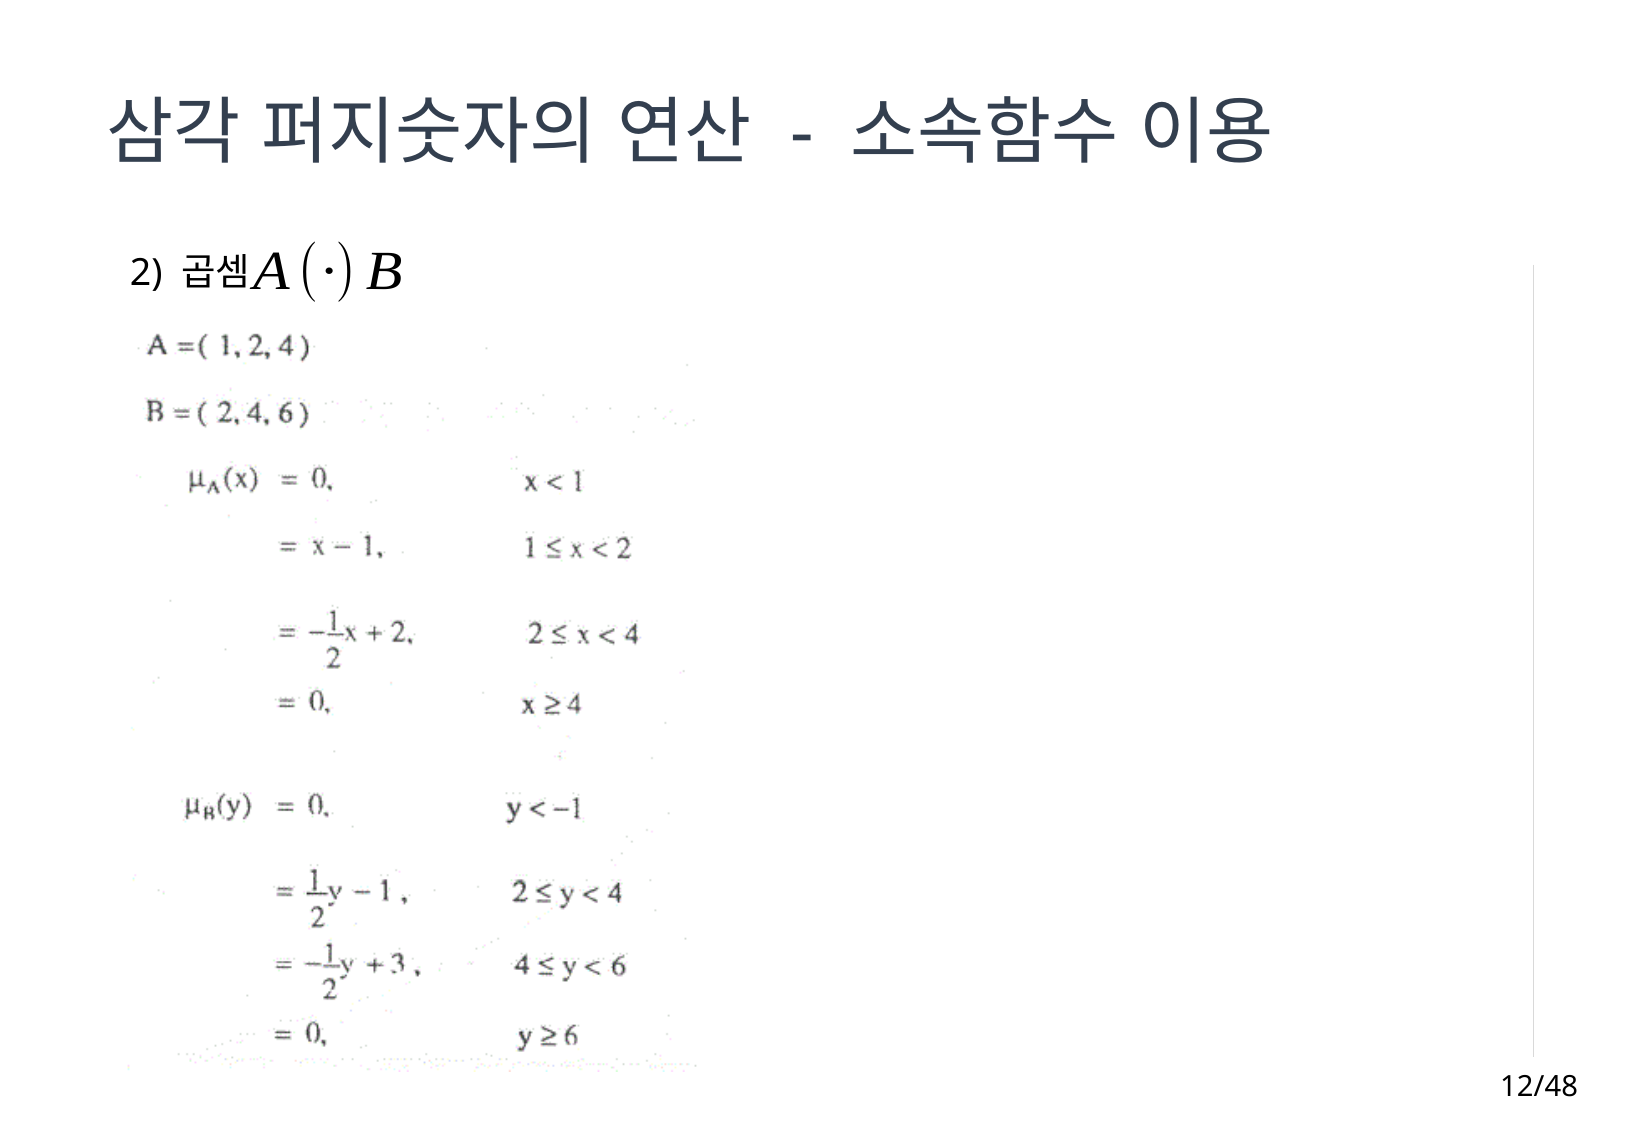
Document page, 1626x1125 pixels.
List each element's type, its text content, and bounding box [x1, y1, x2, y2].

text_box 12/48 [1485, 1060, 1625, 1110]
text_box 삼각 퍼지숫자의 연산 - 소속함수 이용 [91, 77, 1324, 180]
picture [118, 316, 705, 1072]
text_box 2) 곱셈 [114, 241, 301, 301]
